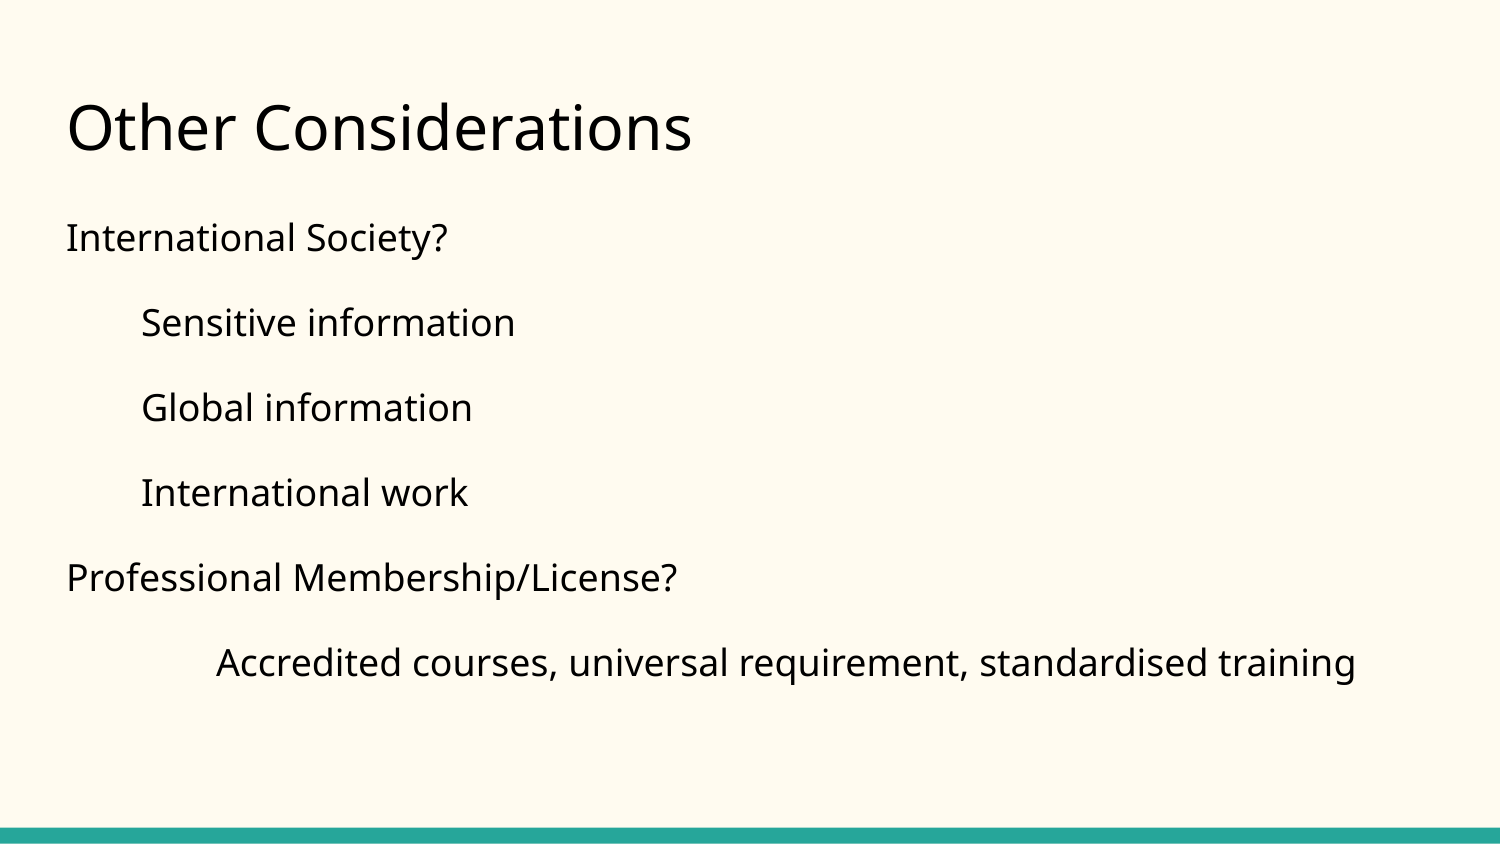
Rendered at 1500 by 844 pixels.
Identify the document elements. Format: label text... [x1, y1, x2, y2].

title Other Considerations [51, 72, 1449, 174]
list International Society? Sensitive information Global information International work Professional Membership/License? Accredited courses, universal requirement, standardised training [51, 192, 1449, 750]
